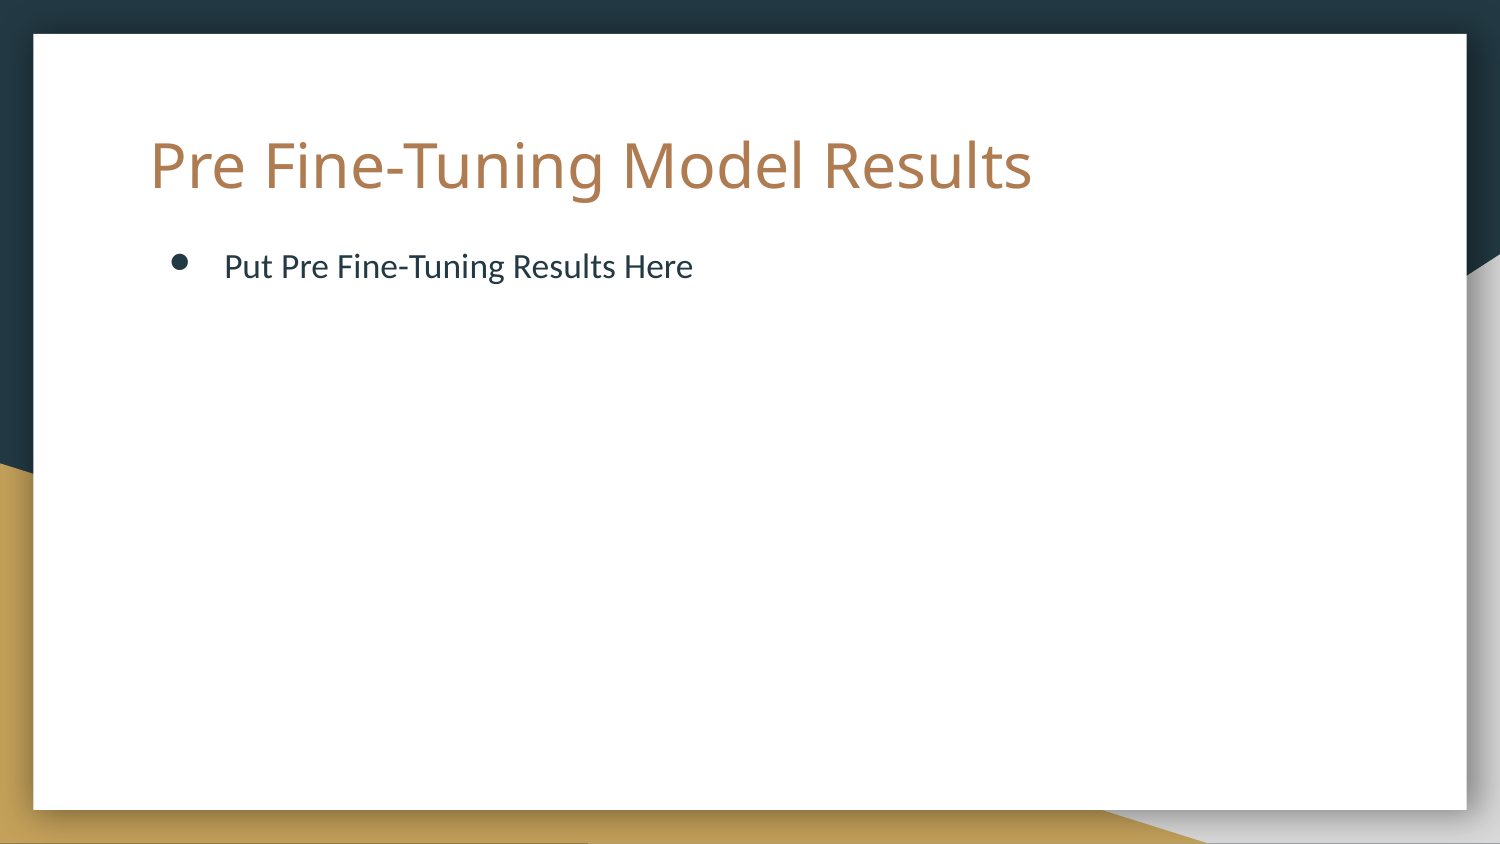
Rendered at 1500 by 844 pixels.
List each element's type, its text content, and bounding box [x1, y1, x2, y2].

list Put Pre Fine-Tuning Results Here [134, 221, 1366, 729]
title Pre Fine-Tuning Model Results [134, 111, 1366, 221]
